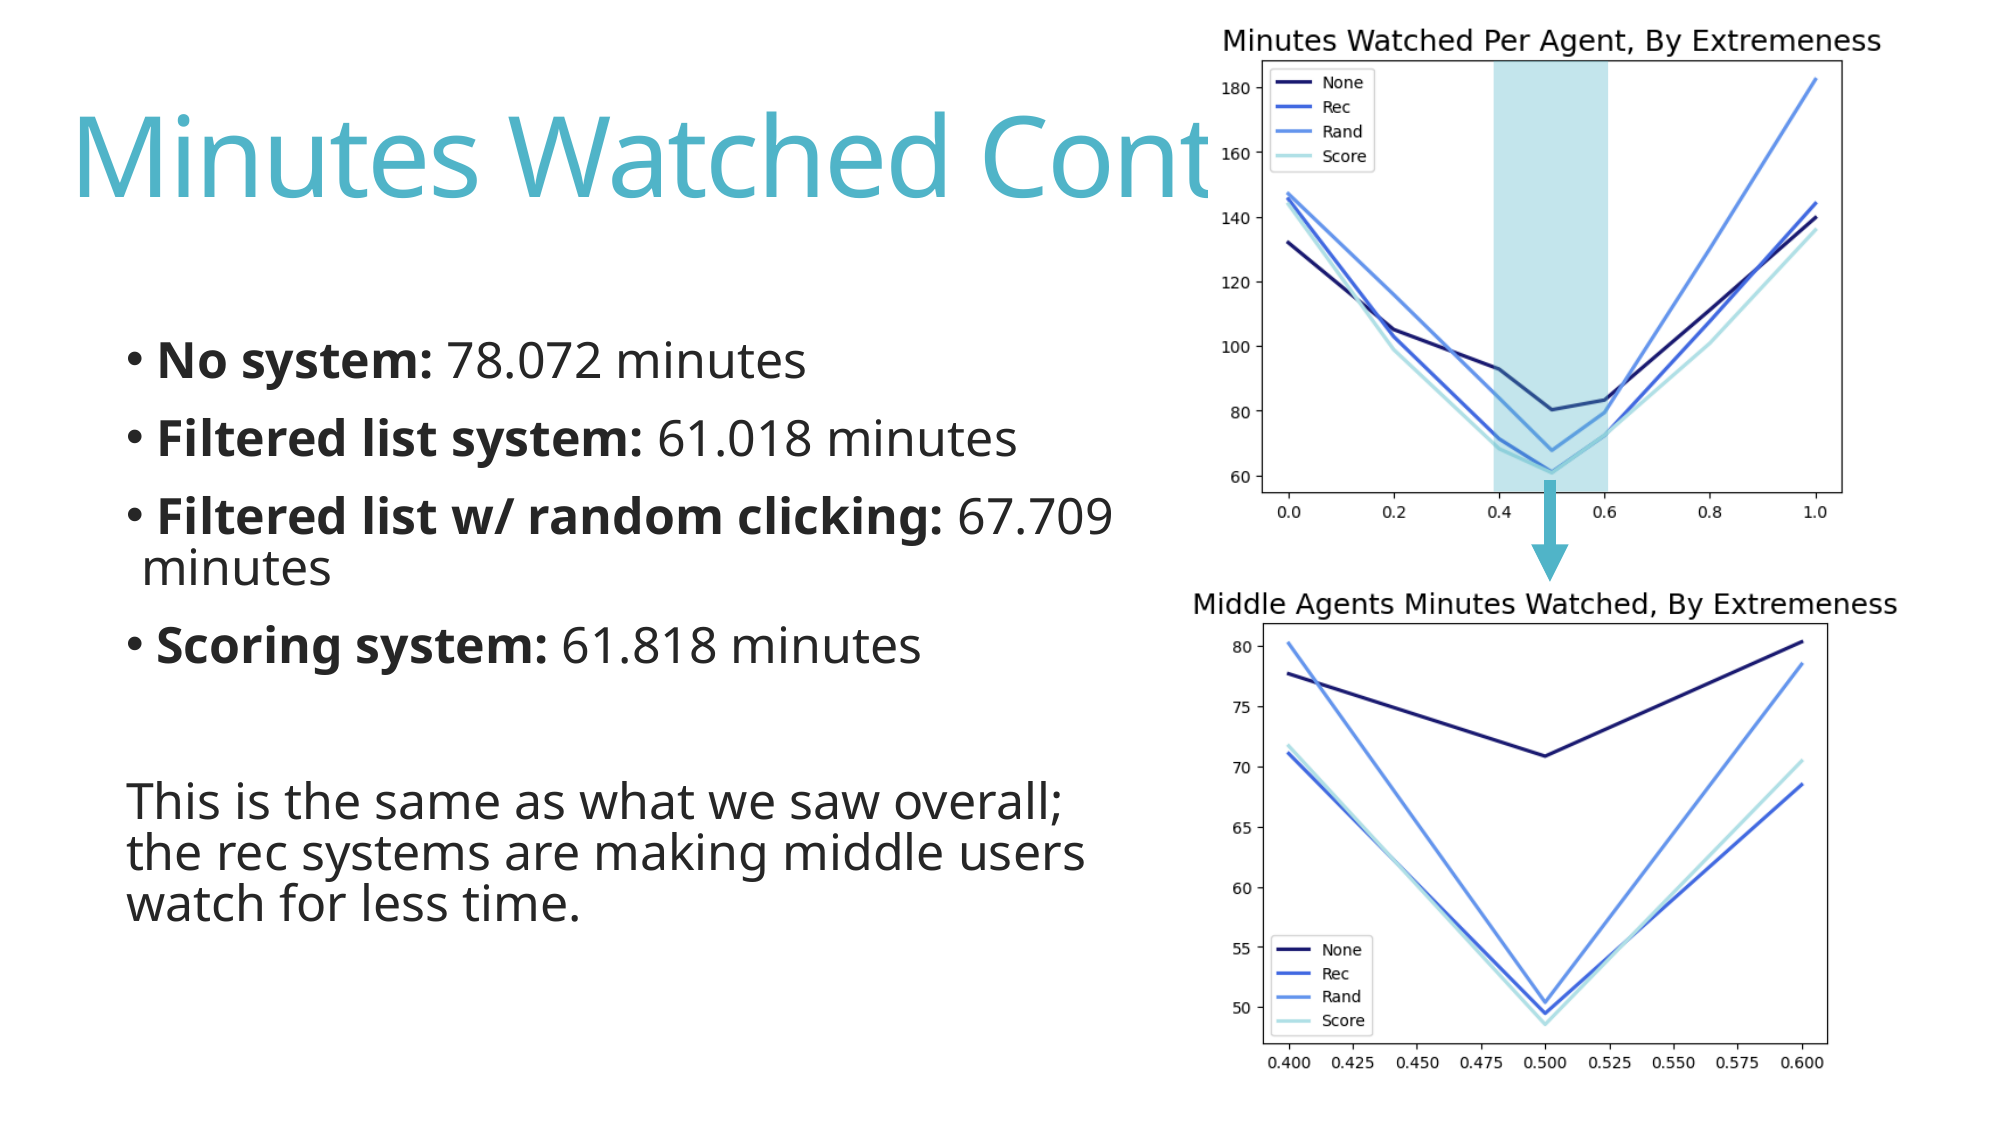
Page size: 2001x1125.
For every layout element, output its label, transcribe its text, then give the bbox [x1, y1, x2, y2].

title Minutes Watched Cont’d. [55, 27, 1208, 300]
picture [1181, 581, 1909, 1082]
list No system: 78.072 minutes Filtered list system: 61.018 minutes Filtered list w/ random clicking: 67.709 minutes Scoring system: 61.818 minutes This is the same as what we saw overall; the rec systems are making middle users watch for less time. [111, 329, 1170, 948]
picture [1208, 17, 1893, 532]
